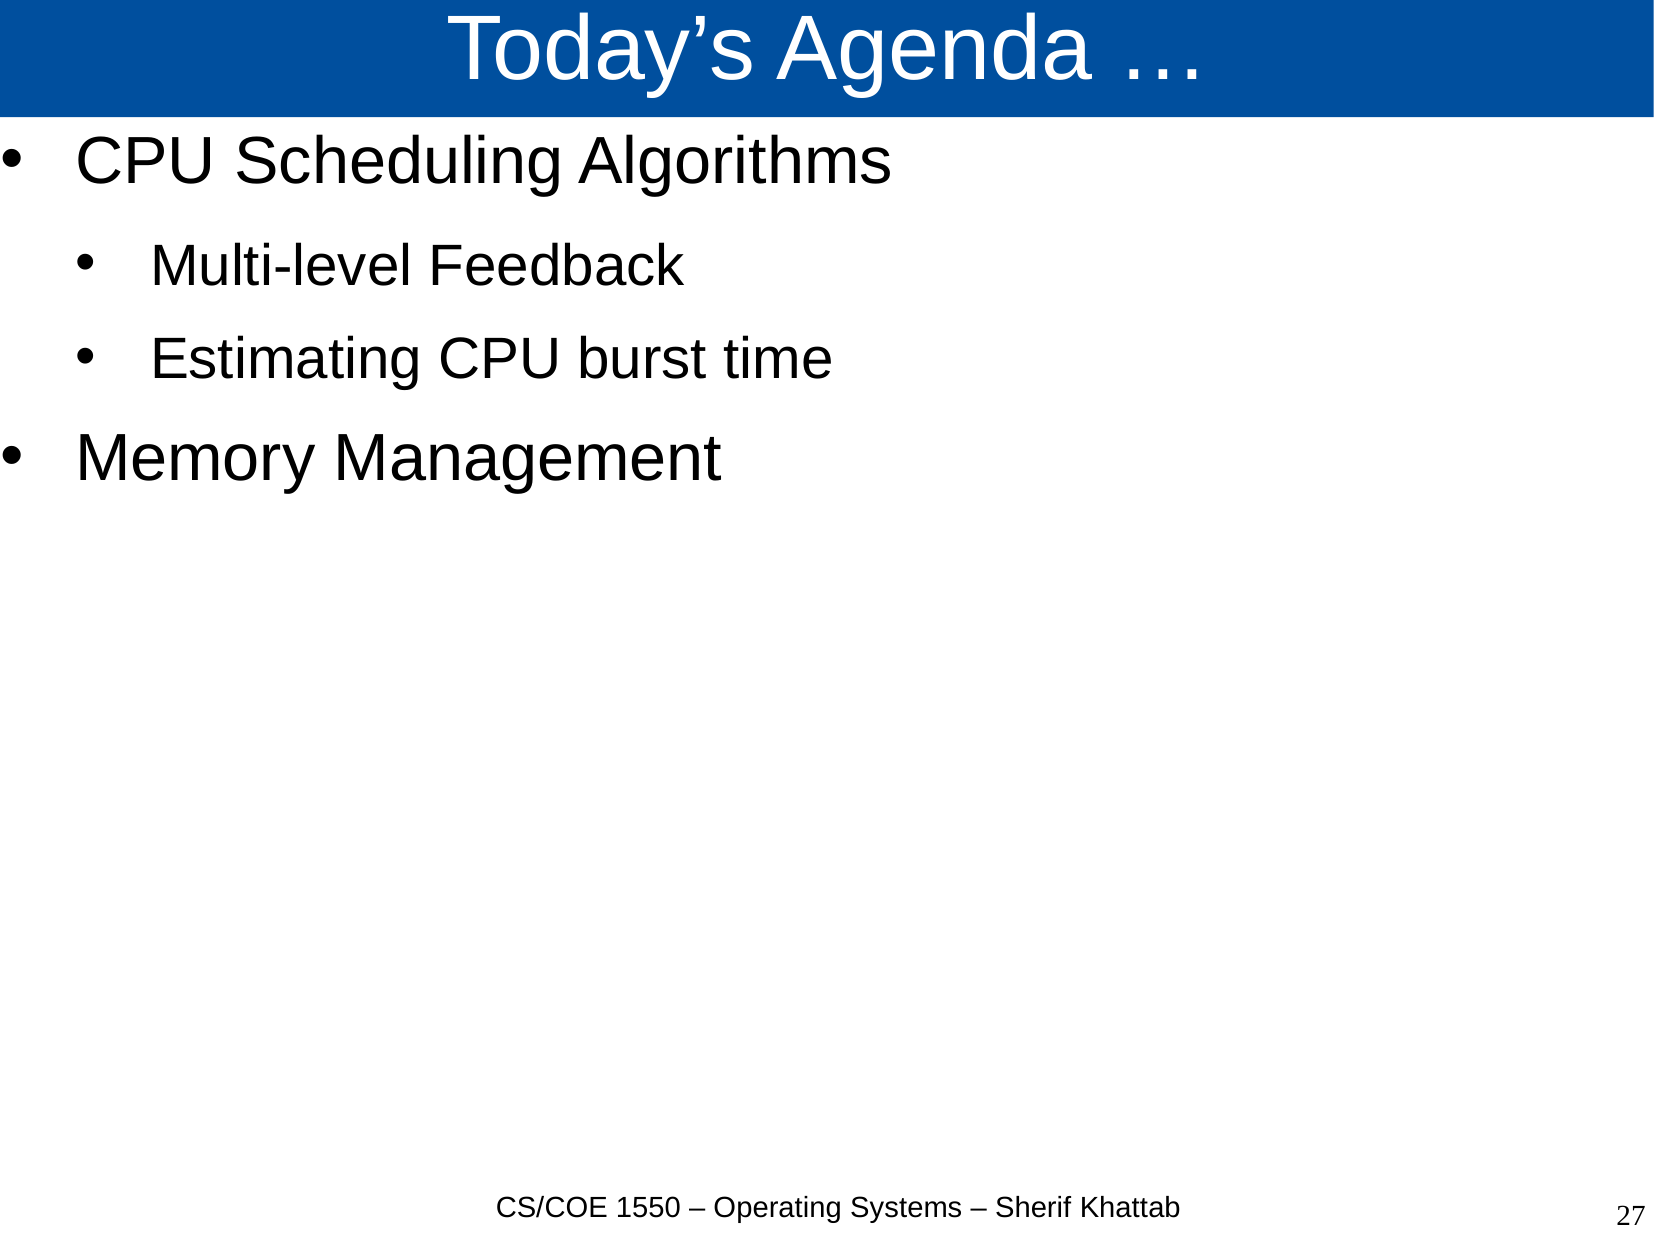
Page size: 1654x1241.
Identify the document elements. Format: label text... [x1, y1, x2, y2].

list CPU Scheduling Algorithms Multi-level Feedback Estimating CPU burst time Memory Management [0, 117, 1654, 1195]
title Today’s Agenda … [0, 0, 1654, 117]
footer CS/COE 1550 – Operating Systems – Sherif Khattab [460, 1190, 1217, 1241]
slide_number 27 [1265, 1198, 1647, 1241]
